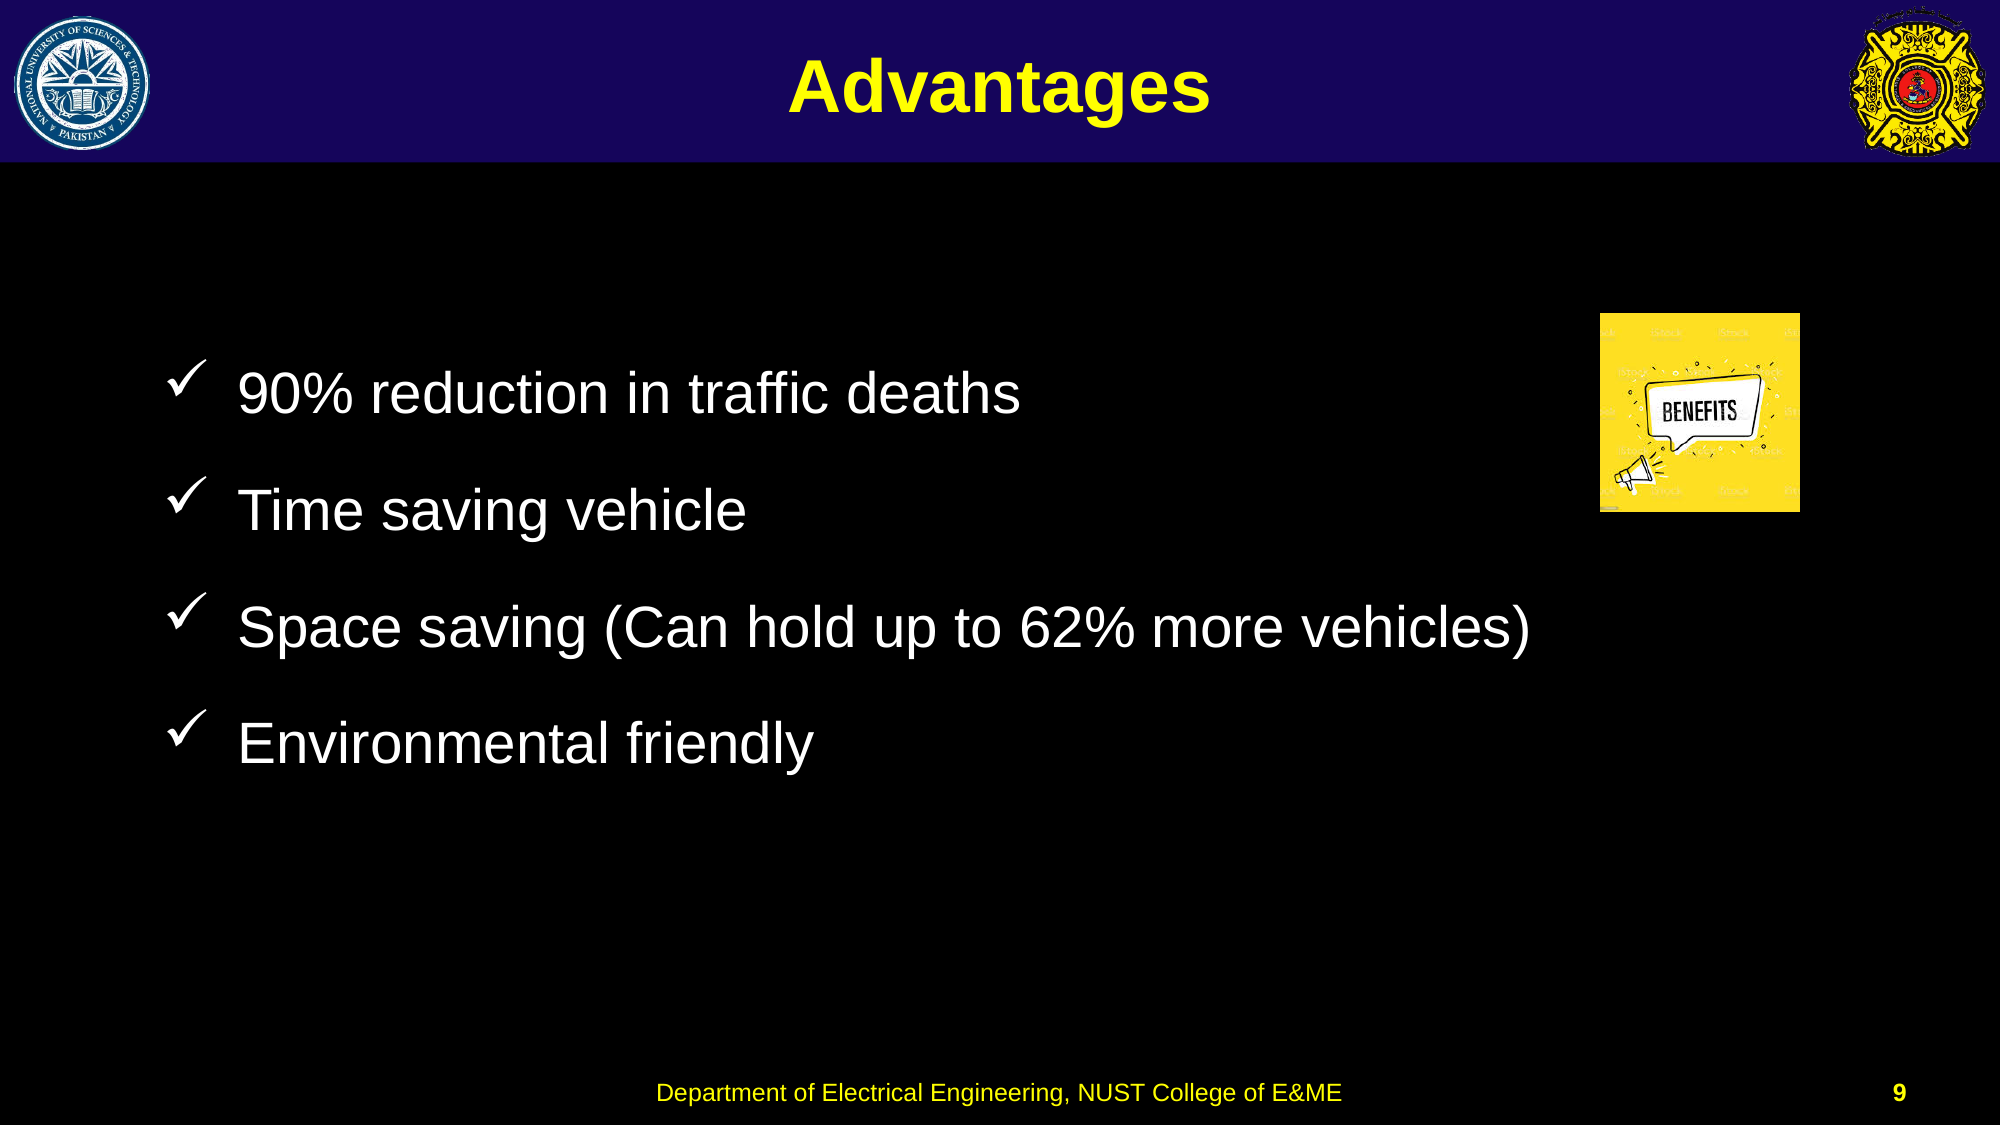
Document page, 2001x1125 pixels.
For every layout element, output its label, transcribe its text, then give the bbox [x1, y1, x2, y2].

text_box Advantages [249, 14, 1750, 150]
picture [14, 16, 150, 152]
picture [1849, 6, 1986, 157]
picture [1600, 312, 1800, 513]
text_box 90% reduction in traffic deaths Time saving vehicle Space saving (Can hold up to 62% more vehicles) Environmental friendly [147, 313, 1700, 783]
slide_number 9 [1825, 1061, 1975, 1122]
footer Department of Electrical Engineering, NUST College of E&ME [596, 1061, 1404, 1122]
subtitle [99, 220, 1900, 972]
